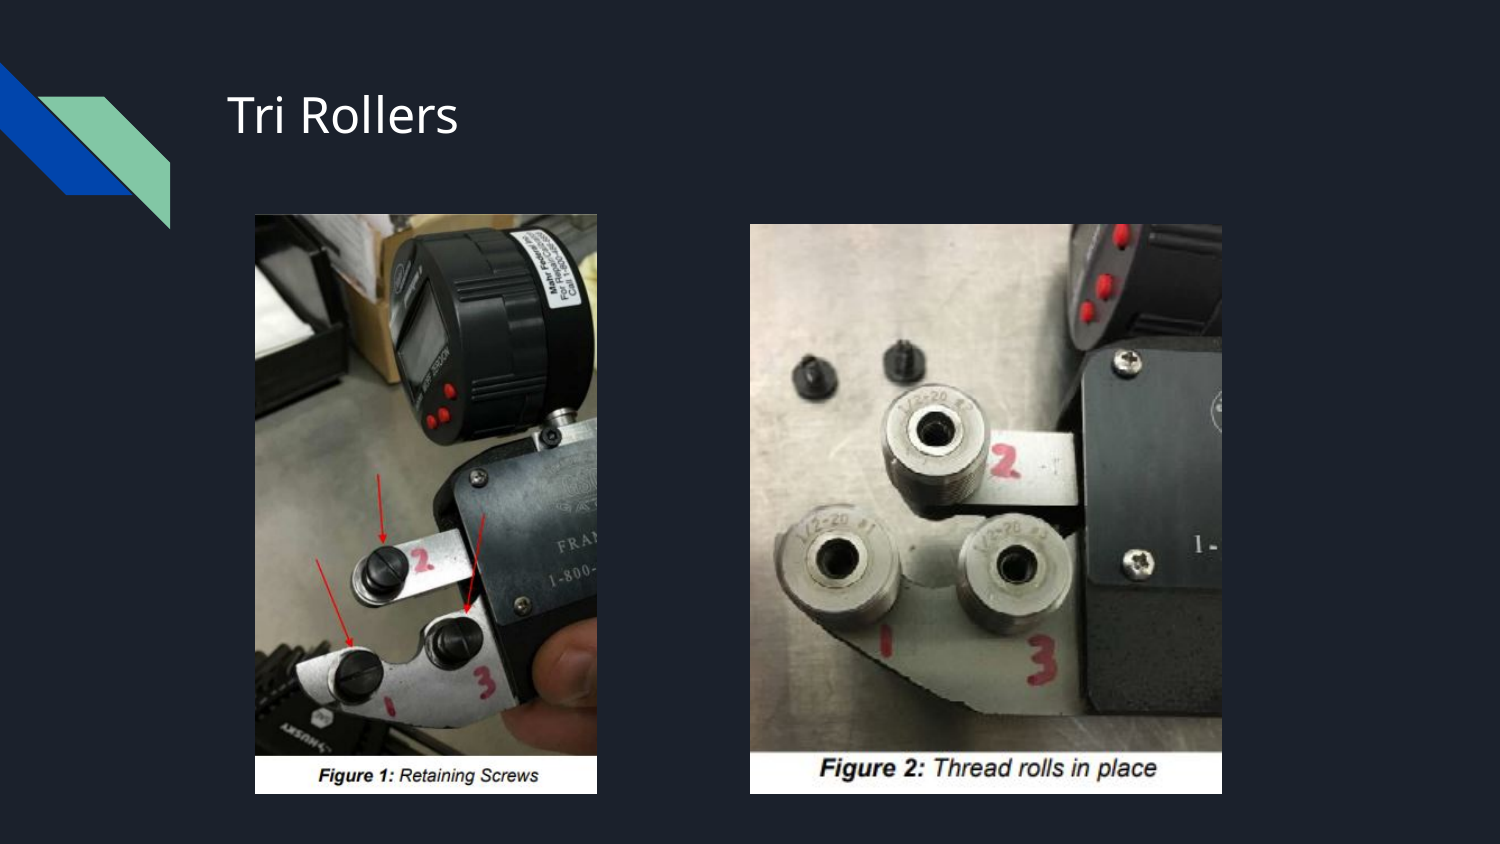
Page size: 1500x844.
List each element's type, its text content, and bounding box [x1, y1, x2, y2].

title Tri Rollers [212, 64, 1368, 215]
picture [749, 224, 1222, 794]
picture [255, 214, 597, 794]
